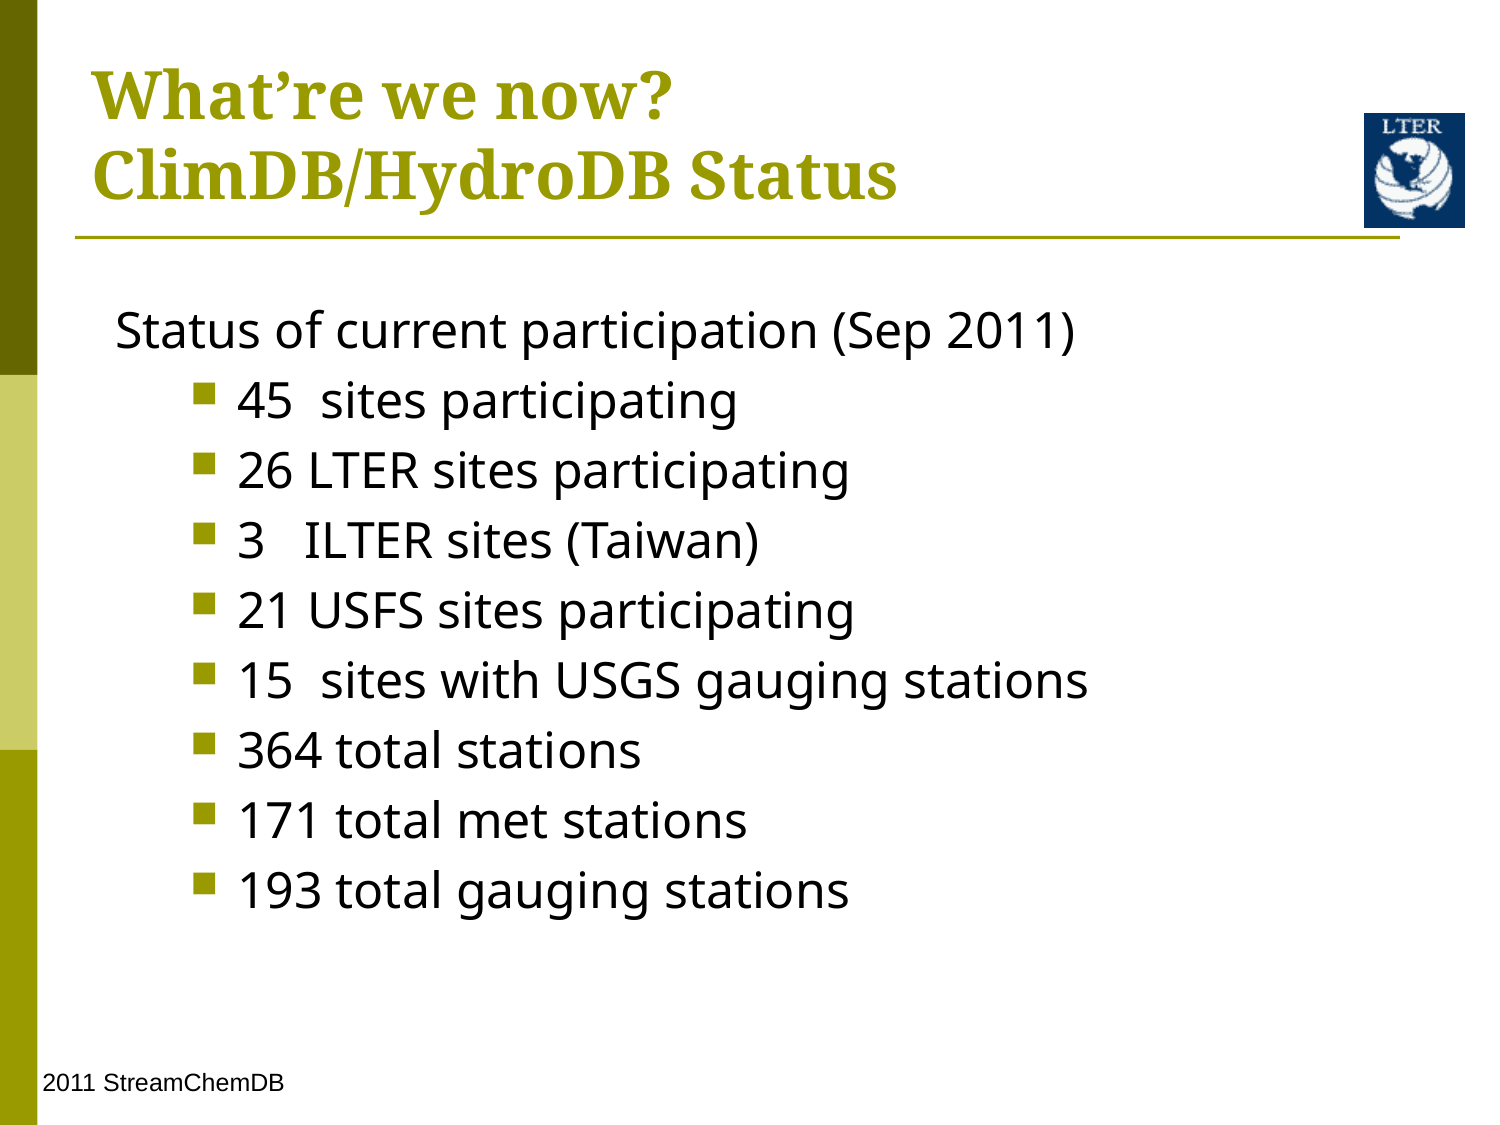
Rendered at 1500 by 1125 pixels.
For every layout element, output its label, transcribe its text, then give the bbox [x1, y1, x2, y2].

picture [1363, 113, 1465, 228]
text_box 2011 StreamChemDB [27, 1058, 384, 1104]
title What’re we now? ClimDB/HydroDB Status [76, 30, 1353, 221]
list Status of current participation (Sep 2011) 45 sites participating 26 LTER sites participating 3 ILTER sites (Taiwan) 21 USFS sites participating 15 sites with USGS gauging stations 364 total stations 171 total met stations 193 total gauging stations [100, 290, 1282, 1071]
